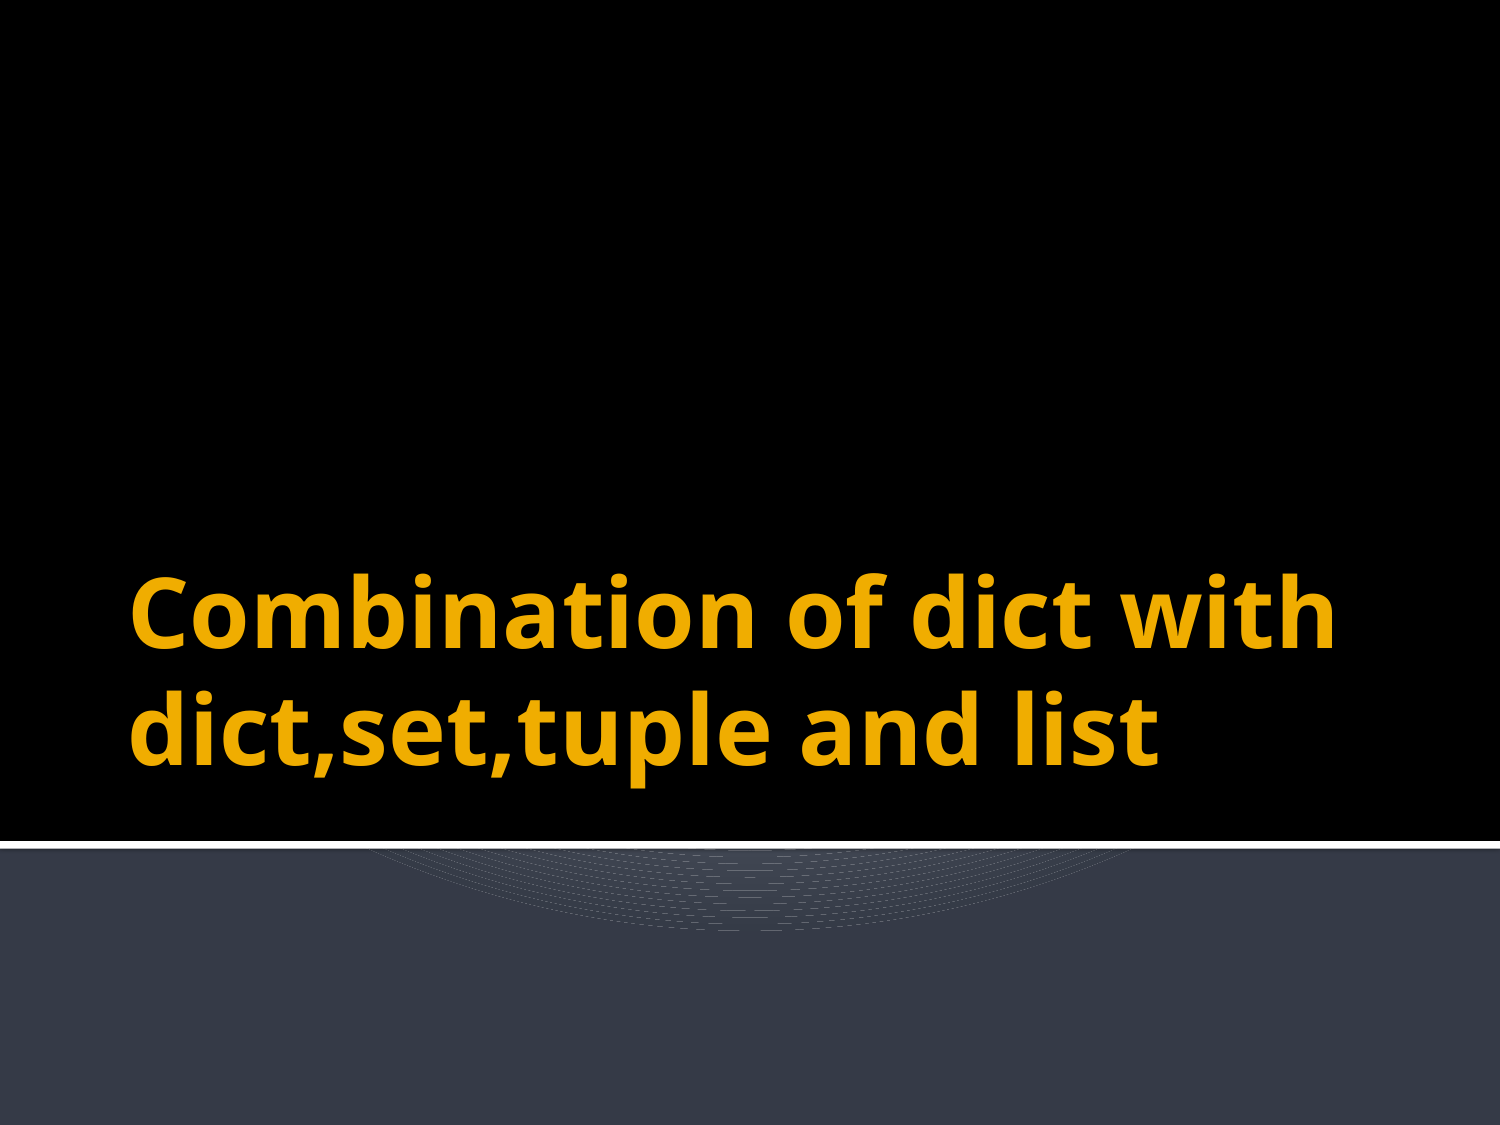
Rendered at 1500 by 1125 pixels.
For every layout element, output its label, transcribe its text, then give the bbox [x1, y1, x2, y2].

title Combination of dict with dict,set,tuple and list [112, 550, 1438, 825]
